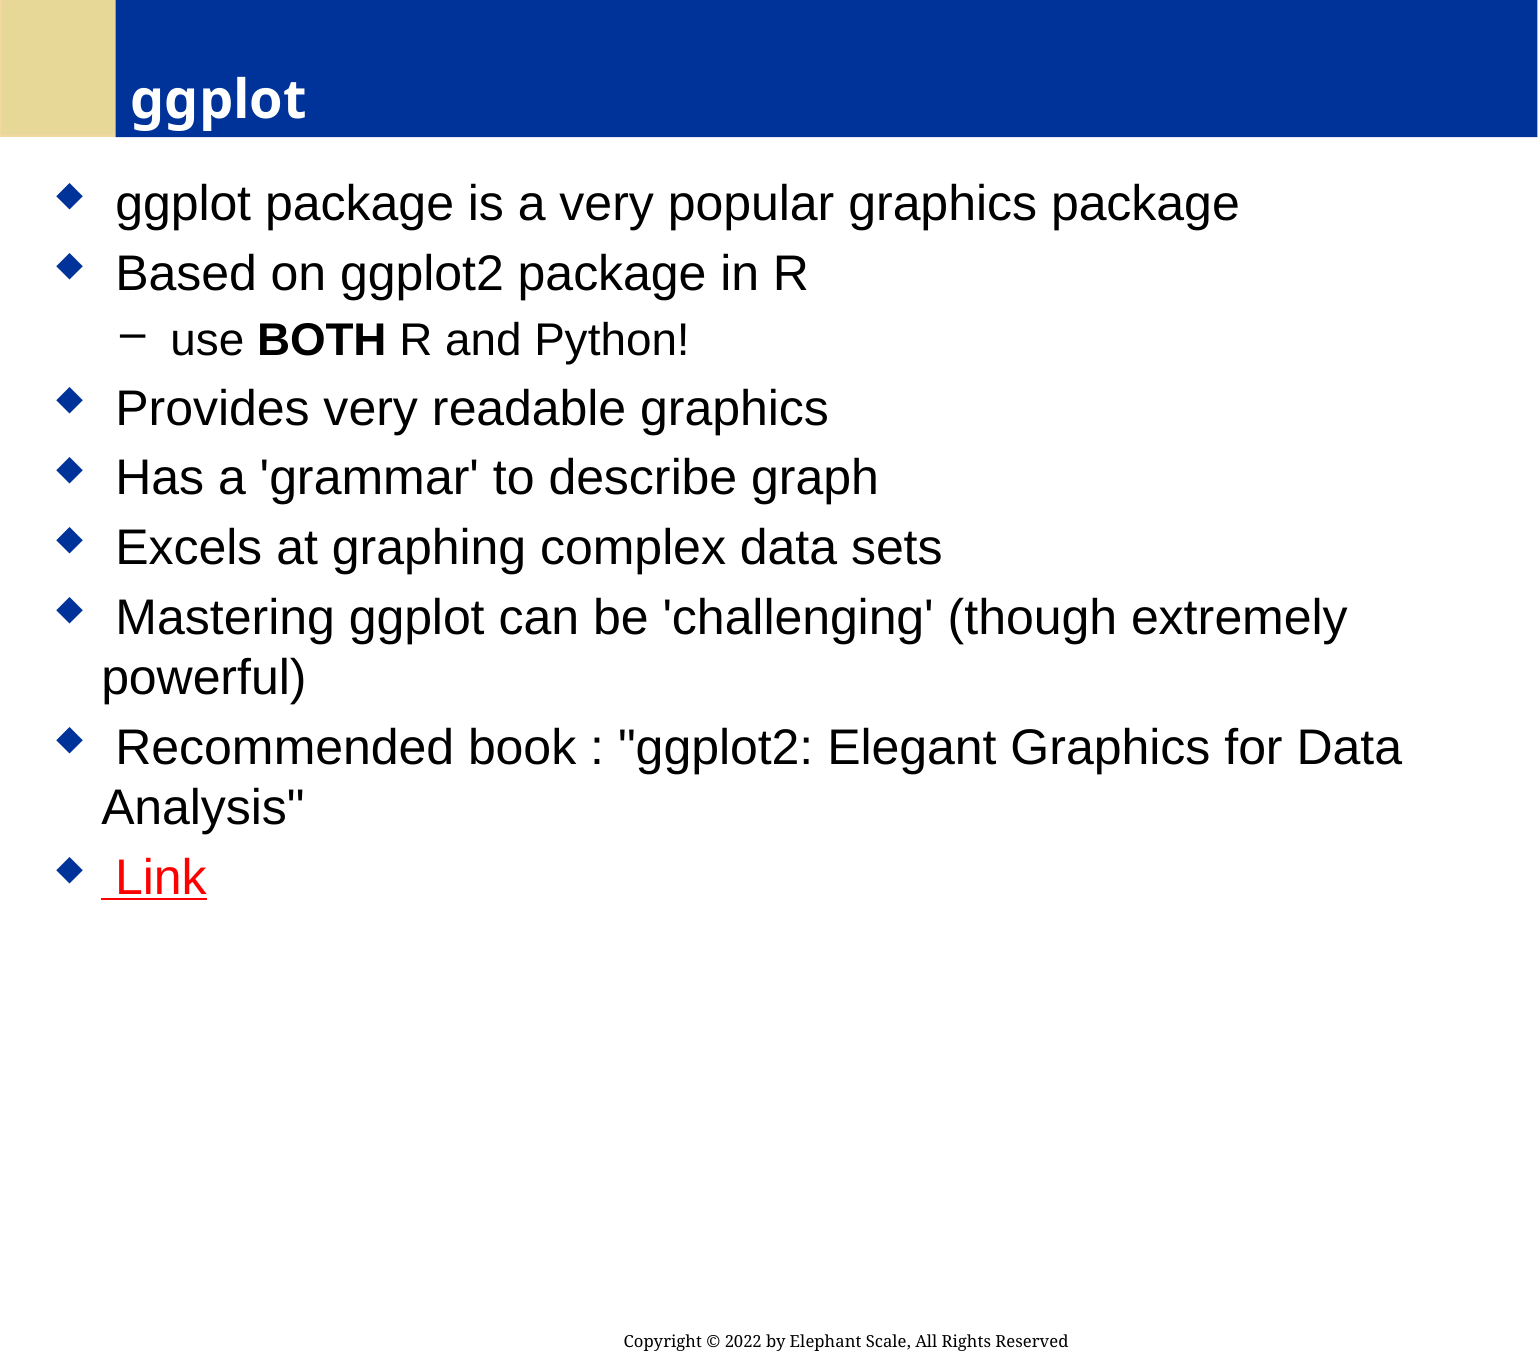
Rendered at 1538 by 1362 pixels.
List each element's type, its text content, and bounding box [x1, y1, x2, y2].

title ggplot [115, 0, 1538, 138]
list ggplot package is a very popular graphics package Based on ggplot2 package in R use BOTH R and Python! Provides very readable graphics Has a 'grammar' to describe graph Excels at graphing complex data sets Mastering ggplot can be 'challenging' (though extremely powerful) Recommended book : "ggplot2: Elegant Graphics for Data Analysis" Link [38, 162, 1500, 1284]
text_box Copyright © 2022 by Elephant Scale, All Rights Reserved [608, 1322, 1085, 1358]
picture [0, 0, 115, 137]
